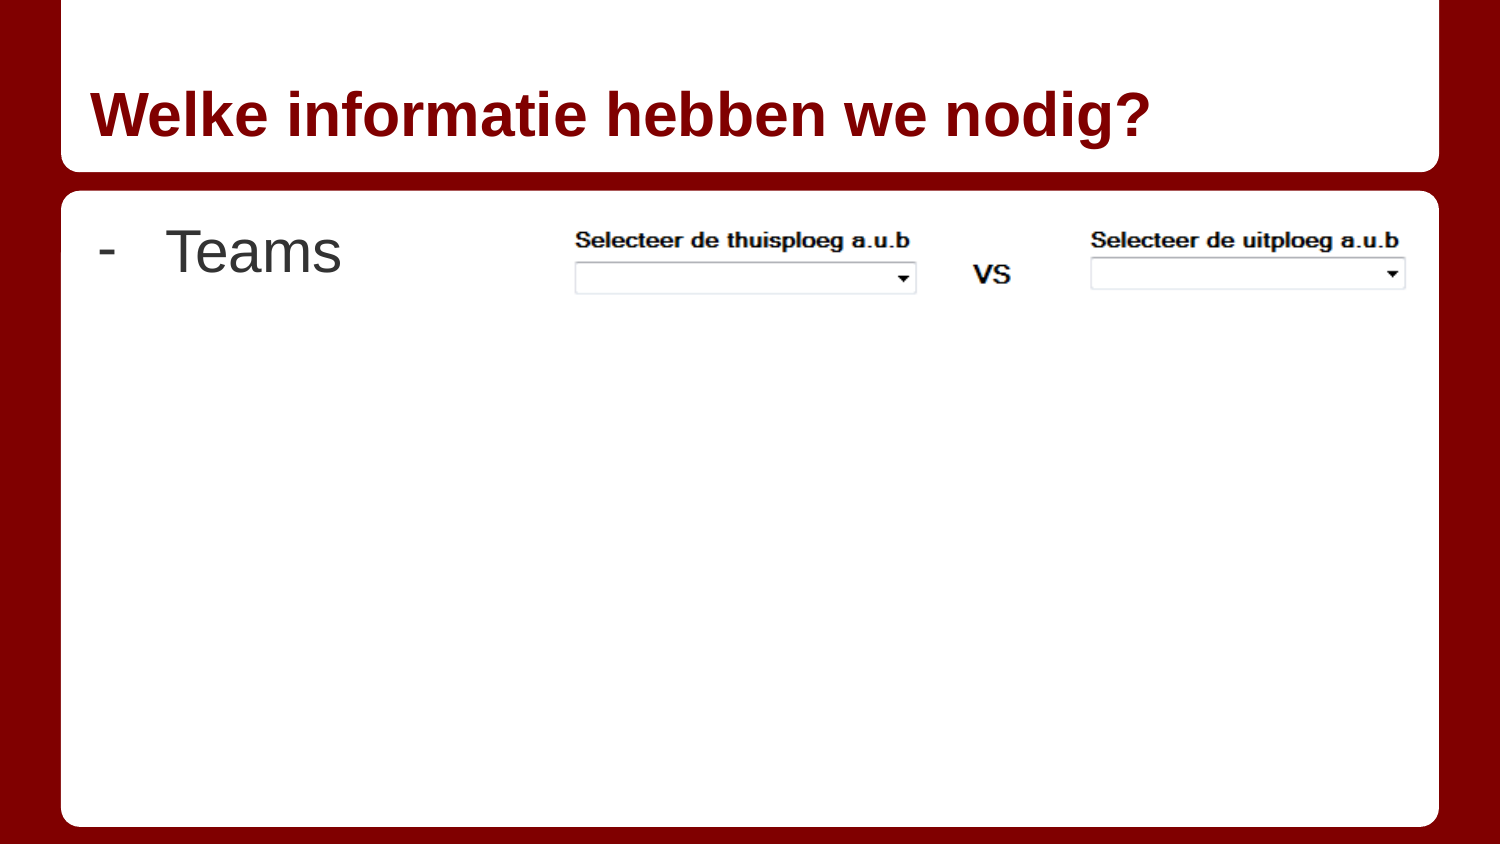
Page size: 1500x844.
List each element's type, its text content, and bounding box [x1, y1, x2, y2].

title Welke informatie hebben we nodig? [75, 22, 1425, 164]
list Teams [75, 196, 1425, 808]
picture [563, 210, 1426, 310]
